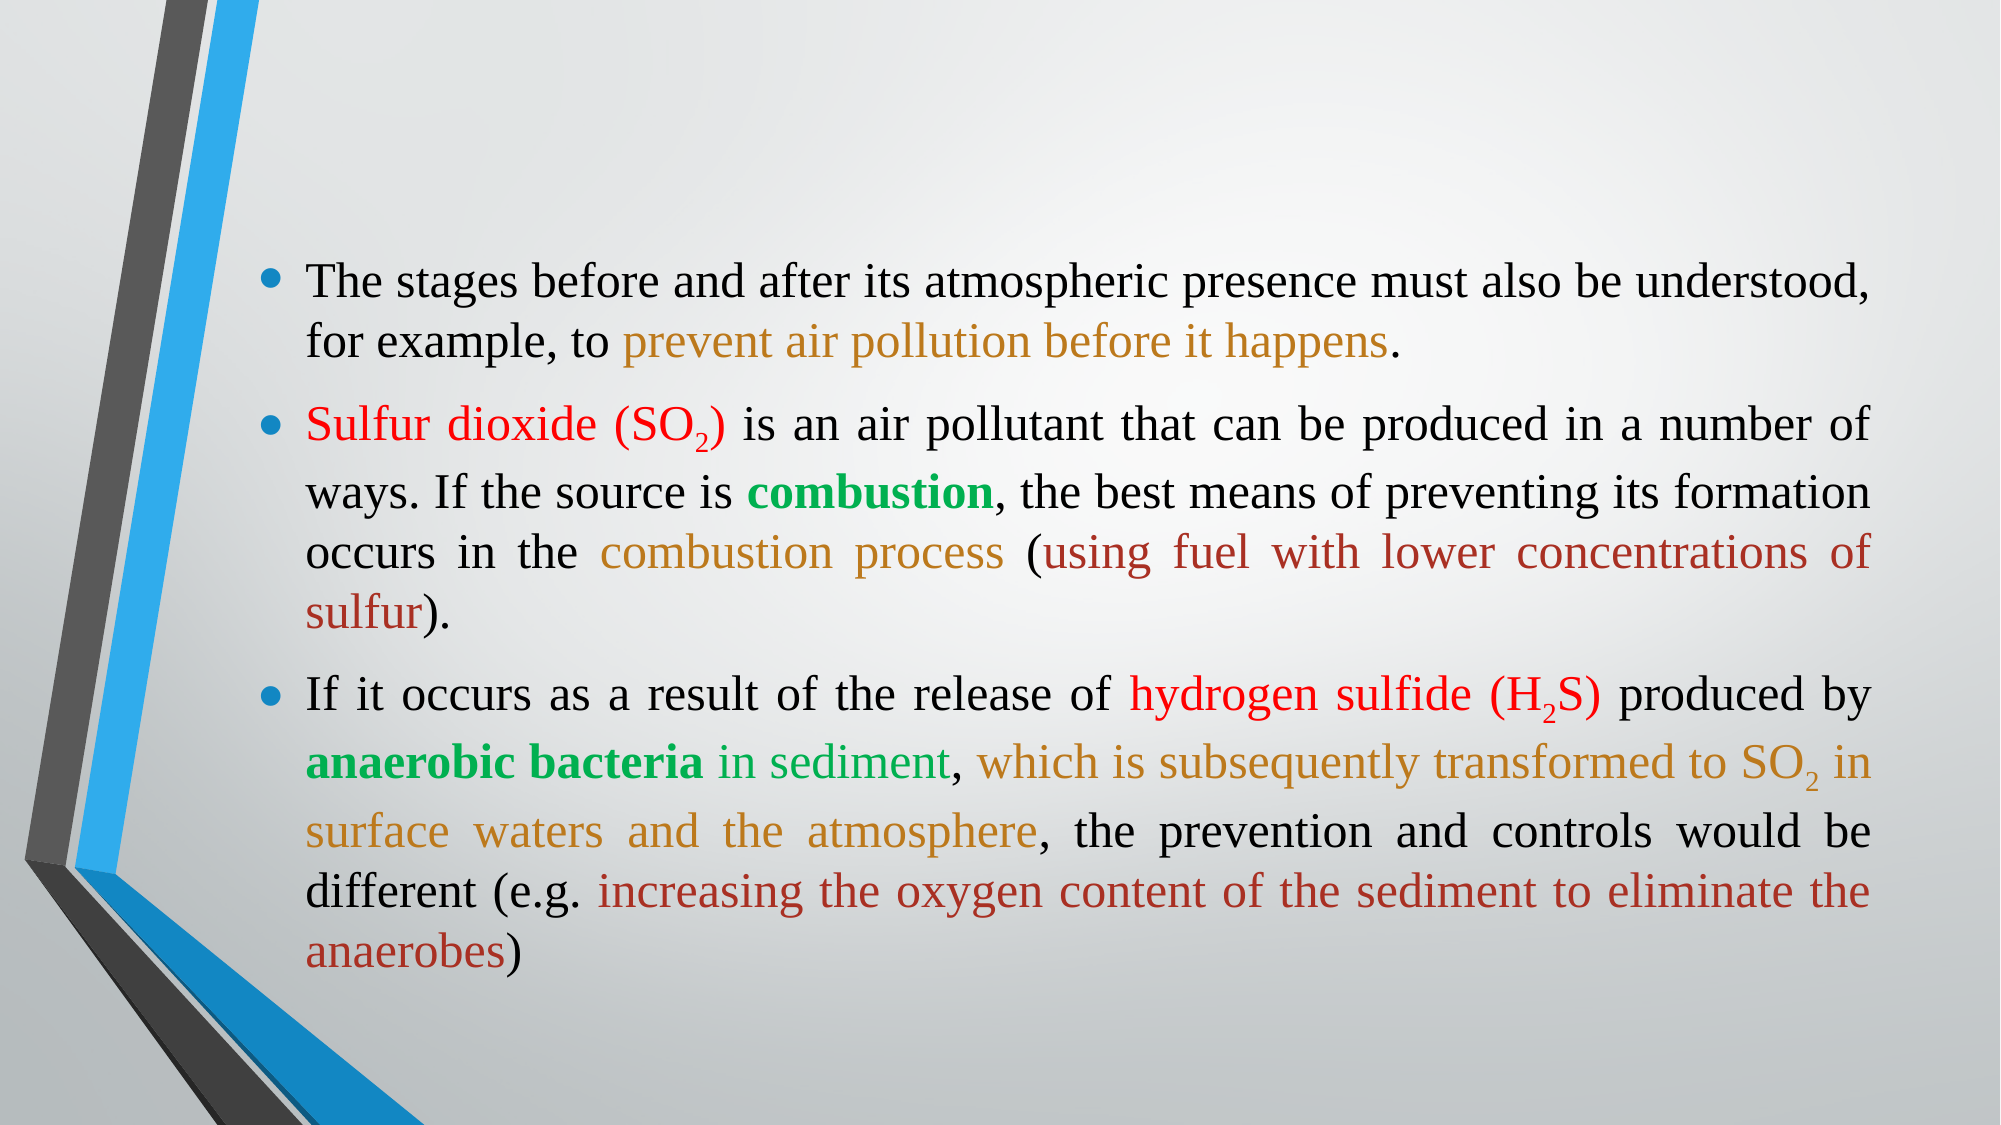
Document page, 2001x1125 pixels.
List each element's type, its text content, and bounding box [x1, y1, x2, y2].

list The stages before and after its atmospheric presence must also be understood, for example, to prevent air pollution before it happens. Sulfur dioxide (SO2) is an air pollutant that can be produced in a number of ways. If the source is combustion, the best means of preventing its formation occurs in the combustion process (using fuel with lower concentrations of sulfur). If it occurs as a result of the release of hydrogen sulfide (H2S) produced by anaerobic bacteria in sediment, which is subsequently transformed to SO2 in surface waters and the atmosphere, the prevention and controls would be different (e.g. increasing the oxygen content of the sediment to eliminate the anaerobes) [243, 164, 1887, 1061]
